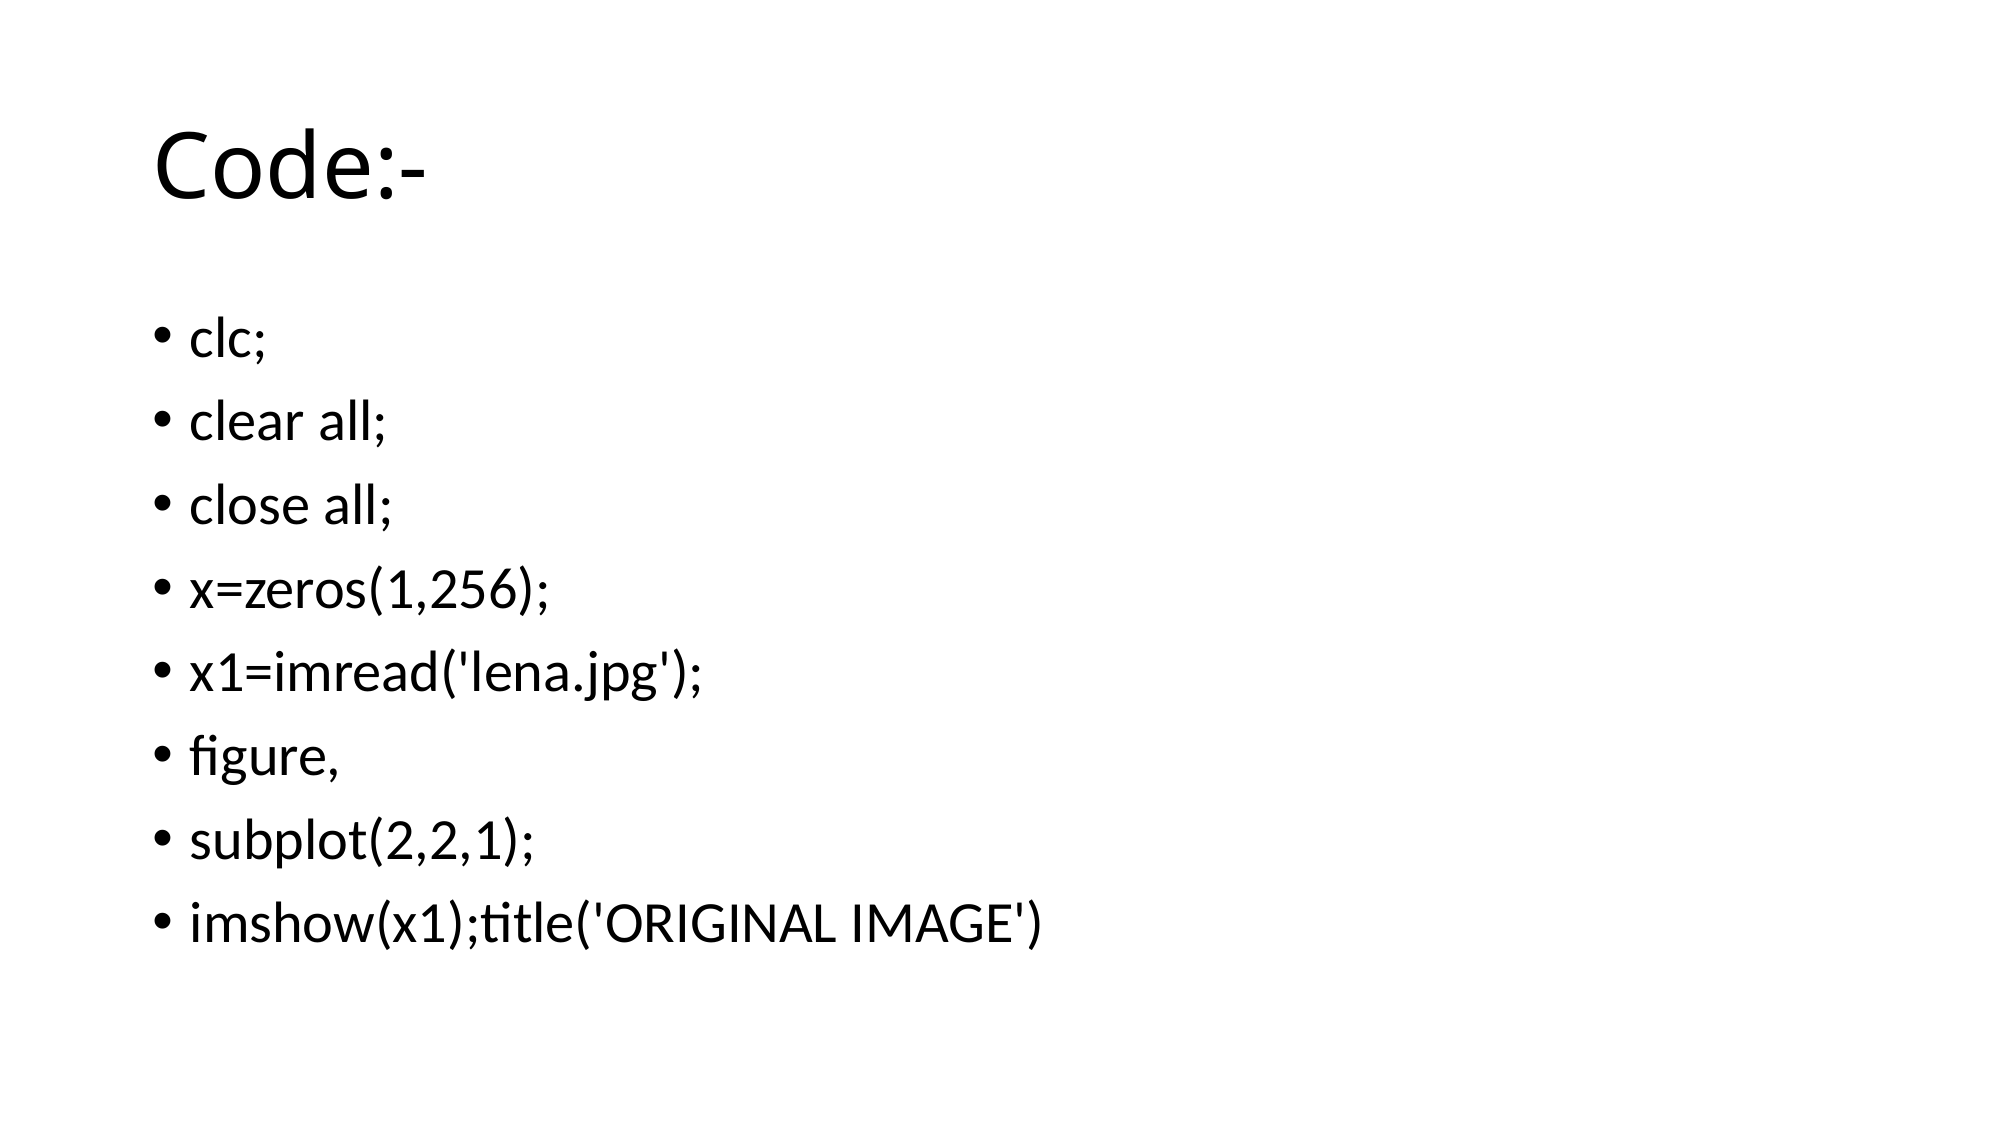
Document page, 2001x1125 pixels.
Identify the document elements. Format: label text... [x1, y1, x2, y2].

list clc; clear all; close all; x=zeros(1,256); x1=imread('lena.jpg'); figure, subplot(2,2,1); imshow(x1);title('ORIGINAL IMAGE') [137, 299, 1863, 1014]
title Code:- [137, 59, 1863, 278]
